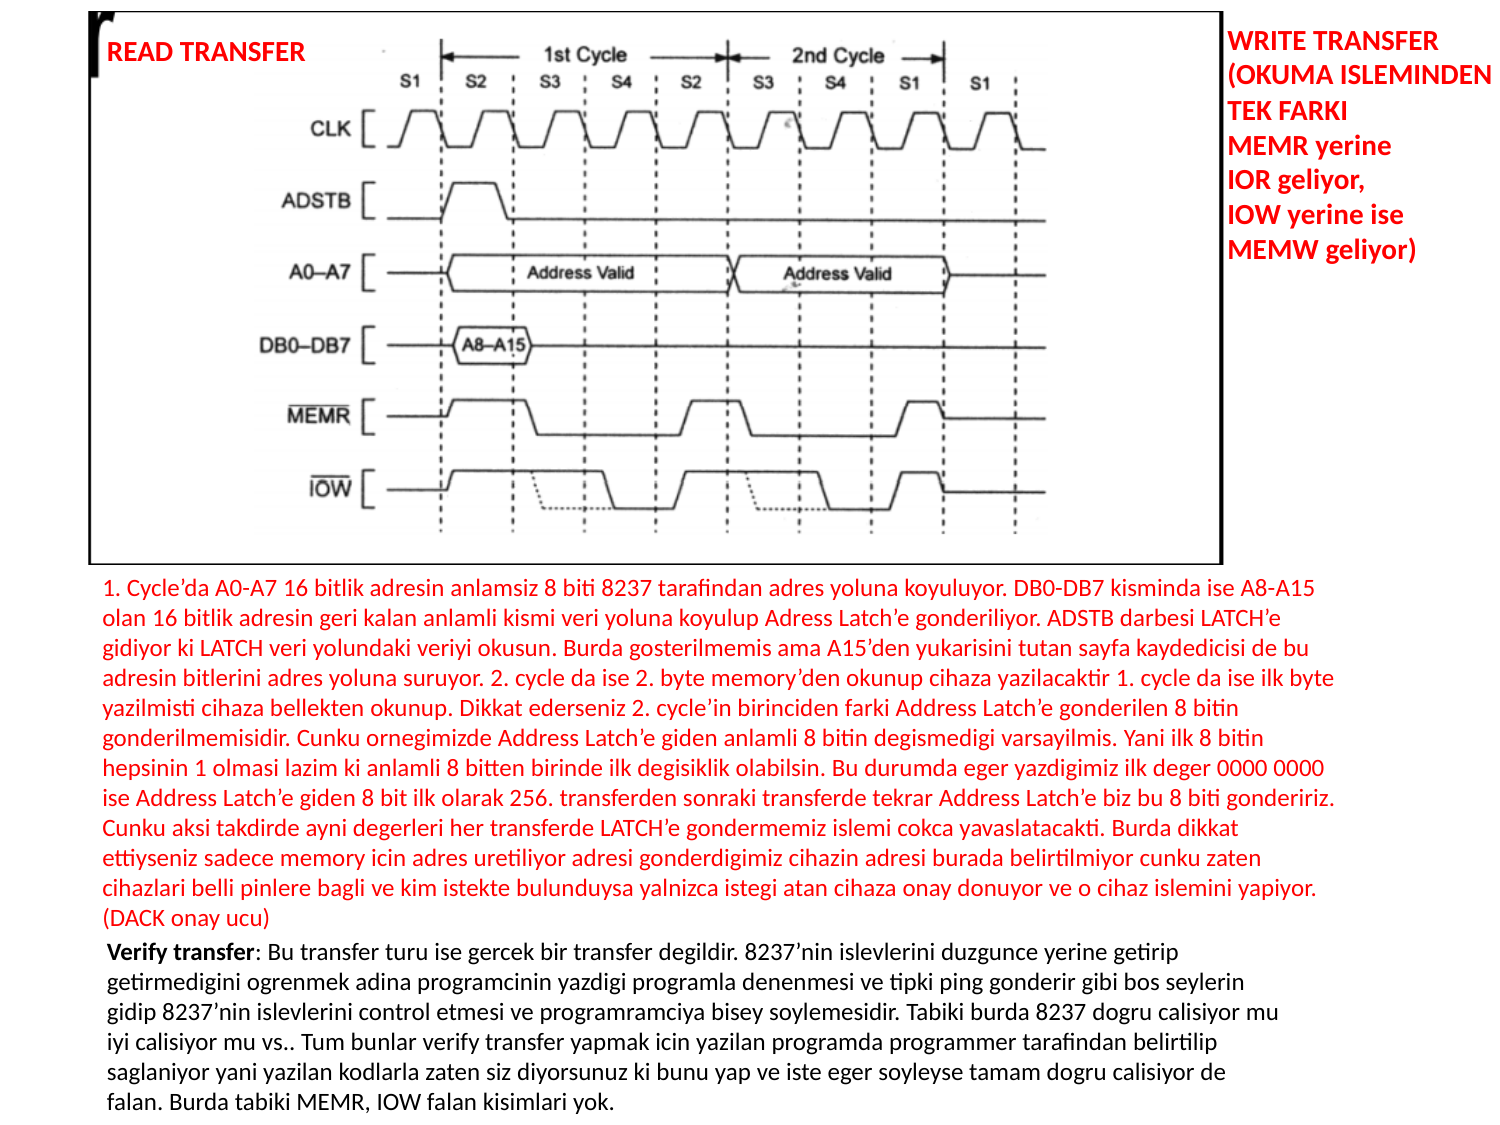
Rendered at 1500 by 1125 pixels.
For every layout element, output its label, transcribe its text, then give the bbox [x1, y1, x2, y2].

text_box WRITE TRANSFER (OKUMA ISLEMINDEN TEK FARKI MEMR yerine IOR geliyor, IOW yerine ise MEMW geliyor) [1227, 13, 1500, 273]
text_box Verify transfer: Bu transfer turu ise gercek bir transfer degildir. 8237’nin islevlerini duzgunce yerine getirip getirmedigini ogrenmek adina programcinin yazdigi programla denenmesi ve tipki ping gonderir gibi bos seylerin gidip 8237’nin islevlerini control etmesi ve programramciya bisey soylemesidir. Tabiki burda 8237 dogru calisiyor mu iyi calisiyor mu vs.. Tum bunlar verify transfer yapmak icin yazilan programda programmer tarafindan belirtilip saglaniyor yani yazilan kodlarla zaten siz diyorsunuz ki bunu yap ve iste eger soyleyse tamam dogru calisiyor de falan. Burda tabiki MEMR, IOW falan kisimlari yok. [92, 928, 1300, 1123]
text_box 1. Cycle’da A0-A7 16 bitlik adresin anlamsiz 8 biti 8237 tarafindan adres yoluna koyuluyor. DB0-DB7 kisminda ise A8-A15 olan 16 bitlik adresin geri kalan anlamli kismi veri yoluna koyulup Adress Latch’e gonderiliyor. ADSTB darbesi LATCH’e gidiyor ki LATCH veri yolundaki veriyi okusun. Burda gosterilmemis ama A15’den yukarisini tutan sayfa kaydedicisi de bu adresin bitlerini adres yoluna suruyor. 2. cycle da ise 2. byte memory’den okunup cihaza yazilacaktir 1. cycle da ise ilk byte yazilmisti cihaza bellekten okunup. Dikkat ederseniz 2. cycle’in birinciden farki Address Latch’e gonderilen 8 bitin gonderilmemisidir. Cunku ornegimizde Address Latch’e giden anlamli 8 bitin degismedigi varsayilmis. Yani ilk 8 bitin hepsinin 1 olmasi lazim ki anlamli 8 bitten birinde ilk degisiklik olabilsin. Bu durumda eger yazdigimiz ilk deger 0000 0000 ise Address Latch’e giden 8 bit ilk olarak 256. transferden sonraki transferde tekrar Address Latch’e biz bu 8 biti gondeririz. Cunku aksi takdirde ayni degerleri her transferde LATCH’e gondermemiz islemi cokca yavaslatacakti. Burda dikkat ettiyseniz sadece memory icin adres uretiliyor adresi gonderdigimiz cihazin adresi burada belirtilmiyor cunku zaten cihazlari belli pinlere bagli ve kim istekte bulunduysa yalnizca istegi atan cihaza onay donuyor ve o cihaz islemini yapiyor. (DACK onay ucu) [87, 564, 1357, 939]
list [87, 11, 1226, 566]
